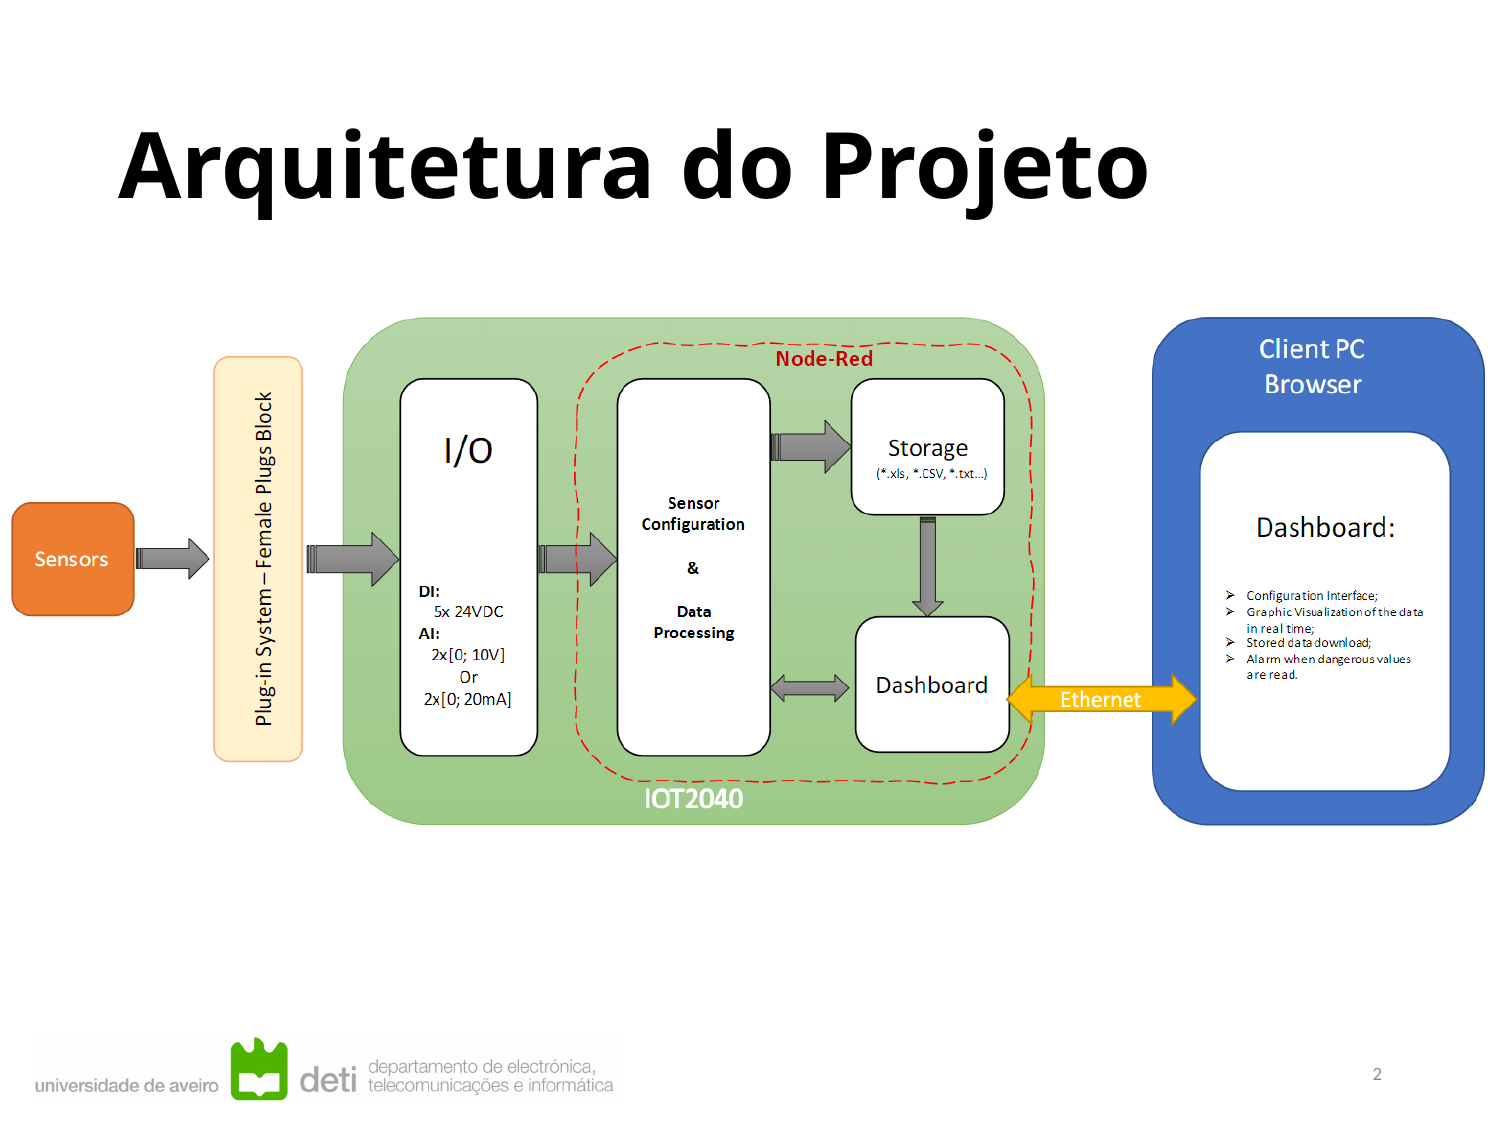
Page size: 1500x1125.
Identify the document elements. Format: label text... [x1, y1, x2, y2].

picture [32, 1029, 623, 1103]
picture [0, 247, 1500, 878]
text_box Arquitetura do Projeto [103, 59, 1397, 246]
text_box 2 [1059, 1042, 1397, 1103]
